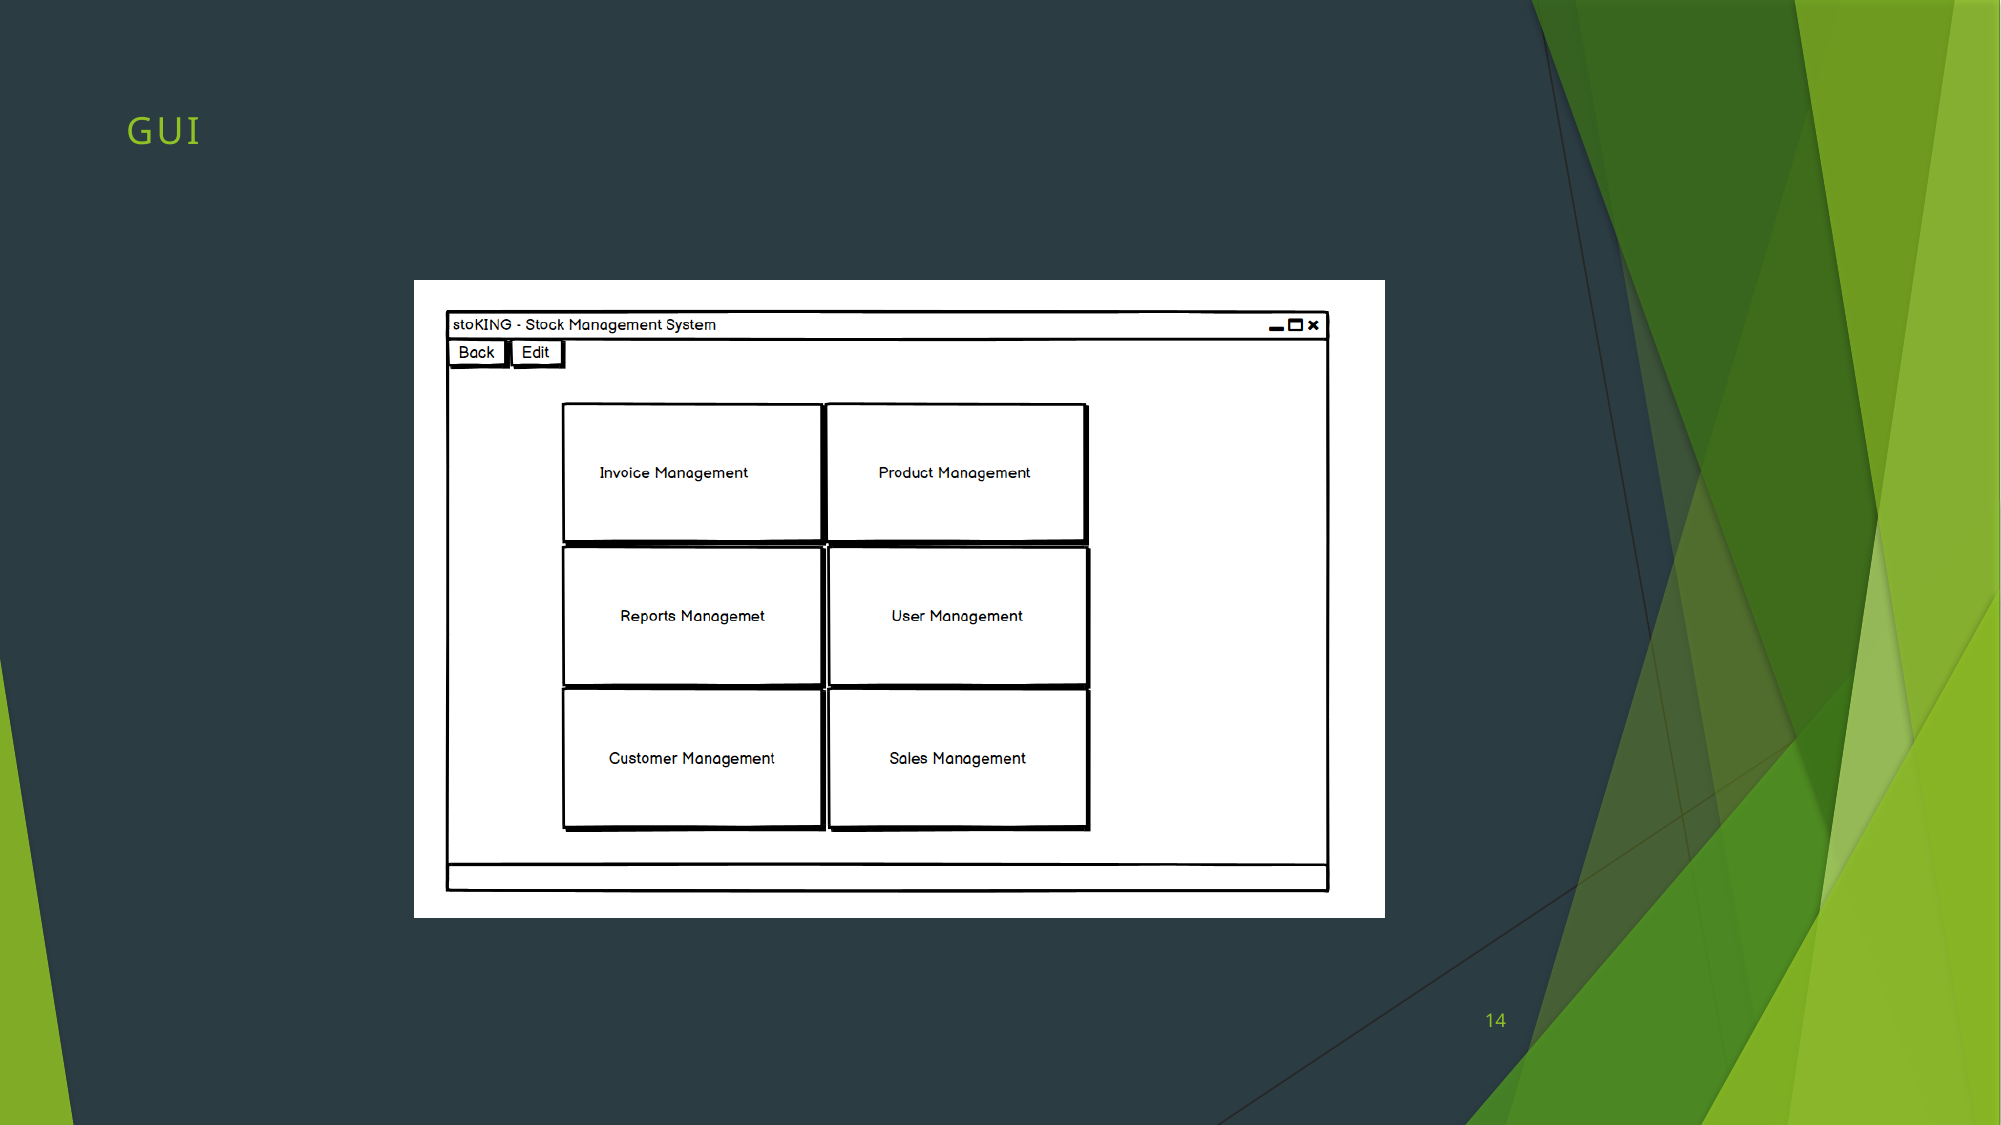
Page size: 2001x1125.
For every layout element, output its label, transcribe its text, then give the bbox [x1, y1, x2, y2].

title GUI [111, 99, 1522, 317]
slide_number 14 [1409, 991, 1522, 1051]
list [414, 280, 1385, 919]
